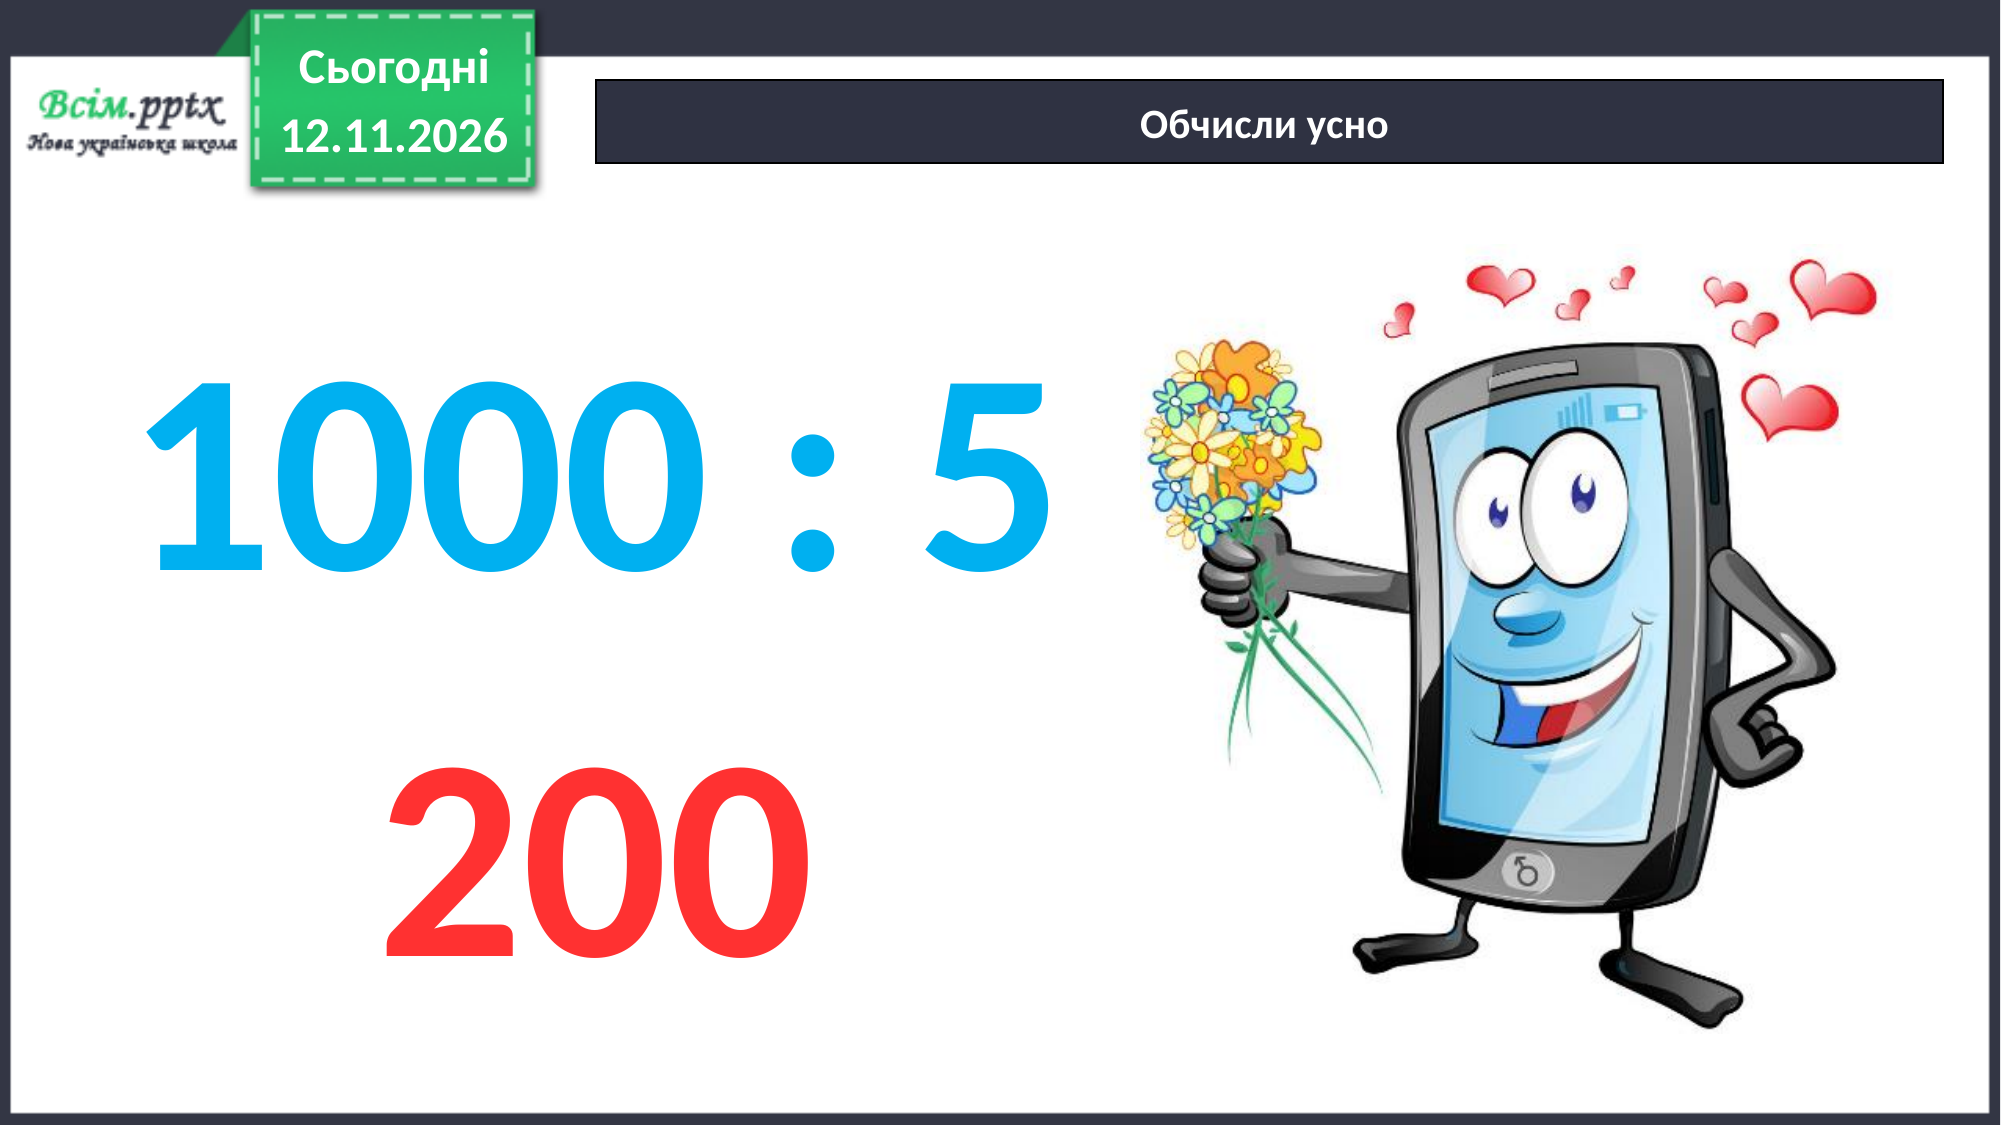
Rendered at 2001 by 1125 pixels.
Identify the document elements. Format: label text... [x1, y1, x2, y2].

text_box 1000 : 5 [111, 275, 1081, 636]
picture [0, 0, 2001, 1125]
text_box 200 [362, 661, 830, 1022]
text_box Обчисли усно [595, 79, 1944, 164]
text_box Сьогодні [284, 26, 535, 101]
text_box 18.02.2022 [263, 101, 524, 164]
